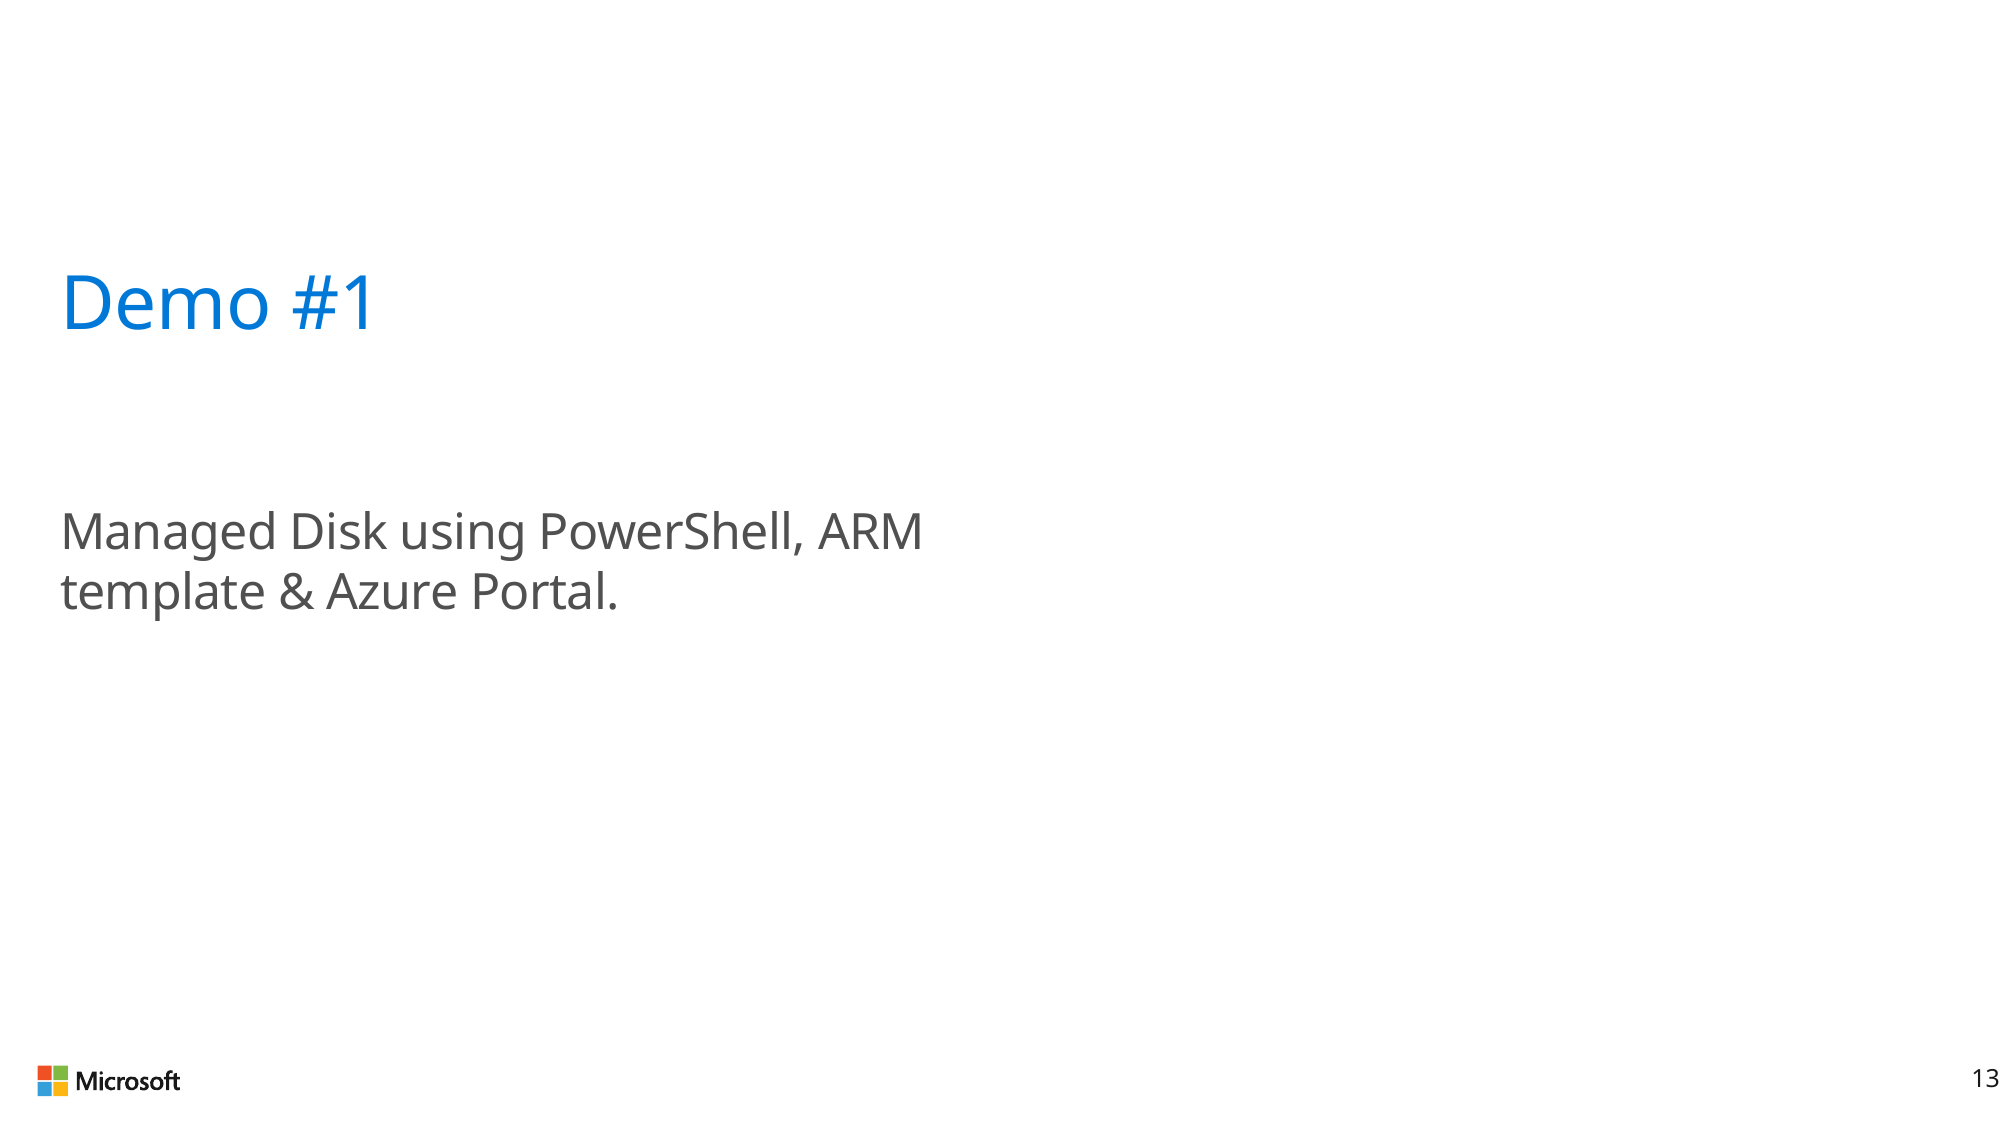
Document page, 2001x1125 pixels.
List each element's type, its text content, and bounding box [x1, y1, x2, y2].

list Managed Disk using PowerShell, ARM template & Azure Portal. [37, 499, 953, 860]
slide_number 13 [1948, 1063, 2000, 1097]
list Demo #1 [37, 254, 953, 465]
